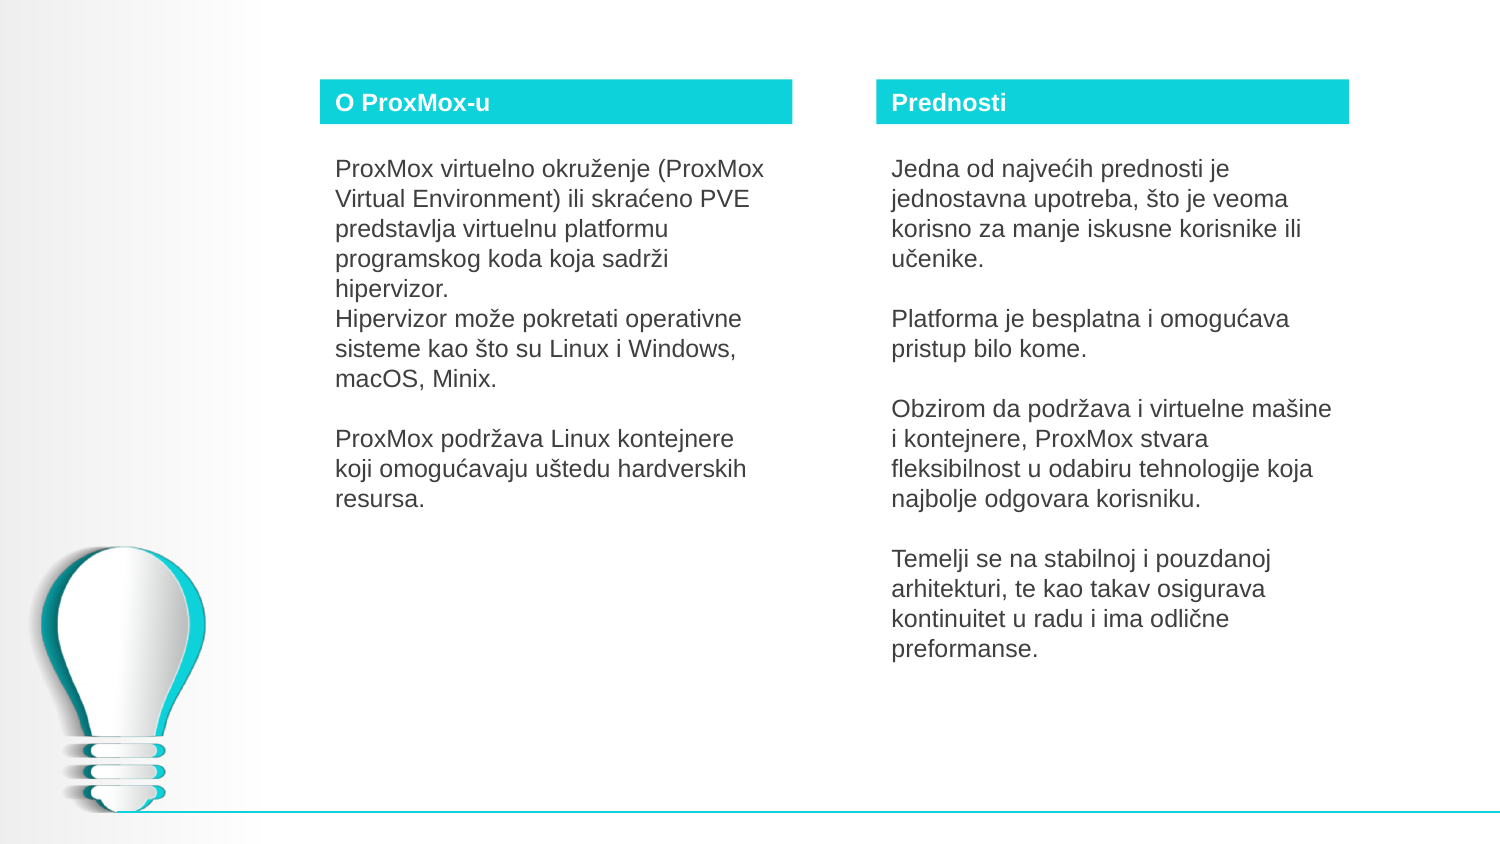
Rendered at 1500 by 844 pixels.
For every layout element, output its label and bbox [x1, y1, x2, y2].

text_box [876, 79, 1350, 707]
text_box [319, 78, 793, 555]
picture [27, 546, 206, 813]
